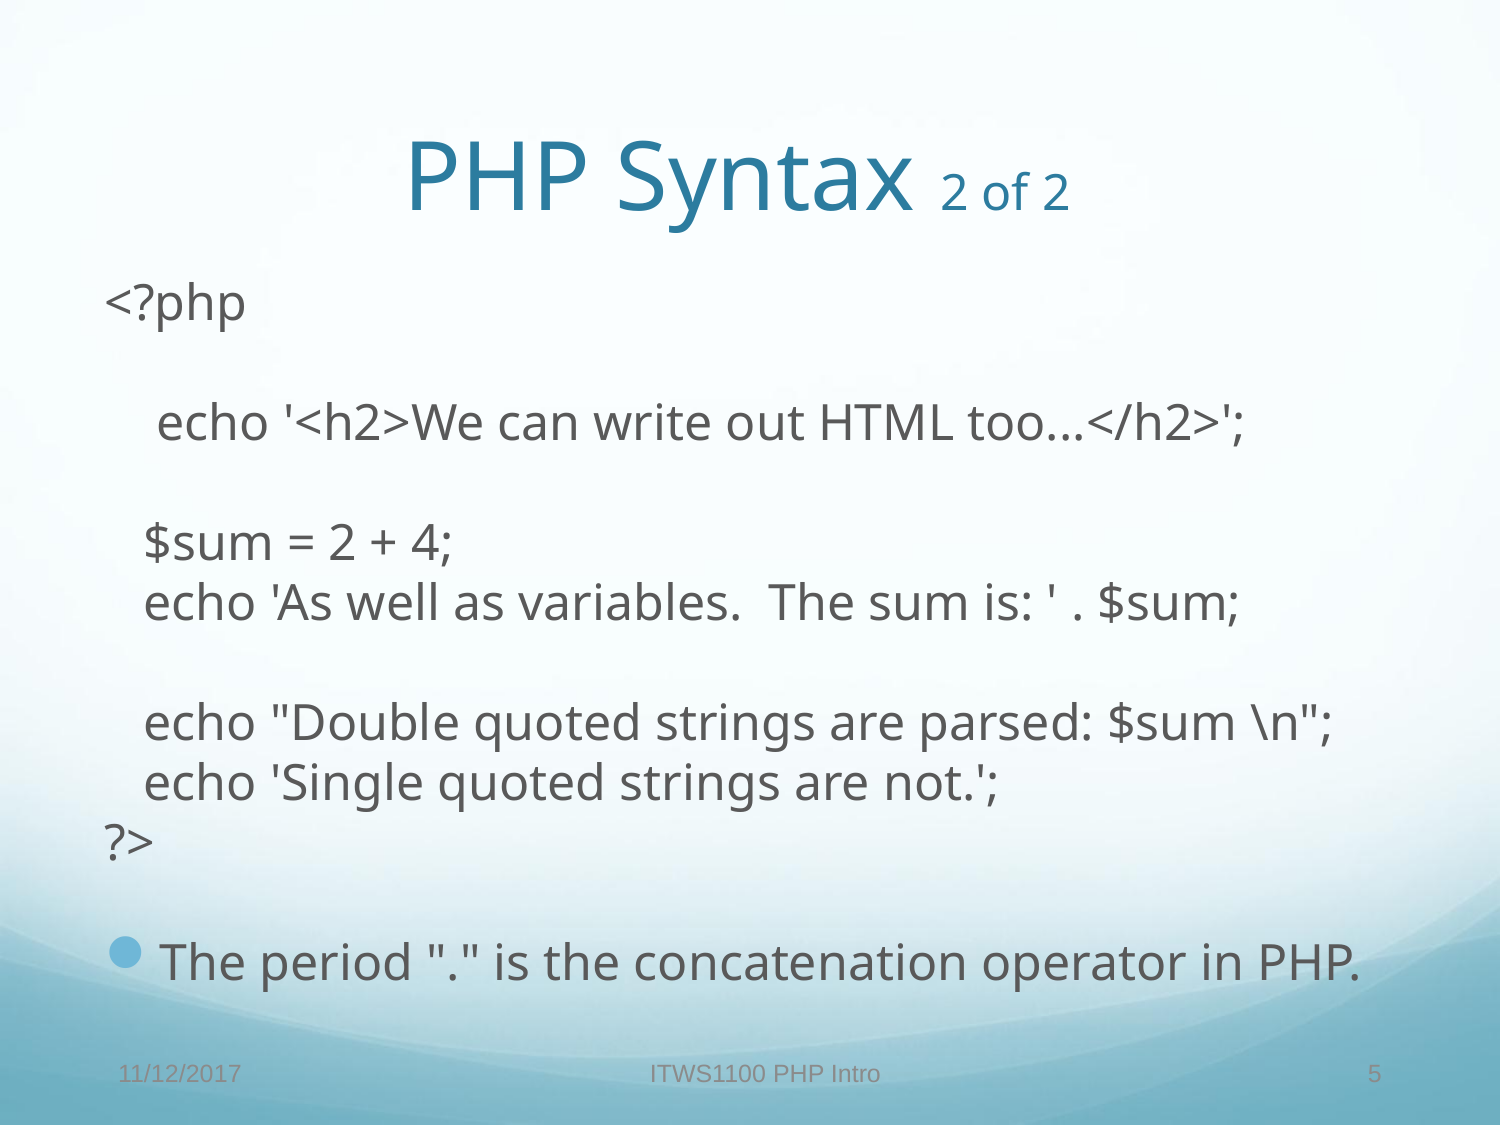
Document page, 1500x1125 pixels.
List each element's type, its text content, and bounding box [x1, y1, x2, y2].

text_box <?php echo '<h2>We can write out HTML too...</h2>'; $sum = 2 + 4; echo 'As well as variables. The sum is: ' . $sum; echo "Double quoted strings are parsed: $sum \n"; echo 'Single quoted strings are not.'; ?> The period "." is the concatenation operator in PHP. [90, 262, 1410, 998]
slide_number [103, 1042, 441, 1103]
text_box PHP Syntax 2 of 2 [90, 17, 1410, 237]
slide_number 5 [1059, 1042, 1397, 1103]
picture [0, 0, 1500, 1125]
footer ITWS1100 PHP Intro [512, 1042, 1019, 1103]
